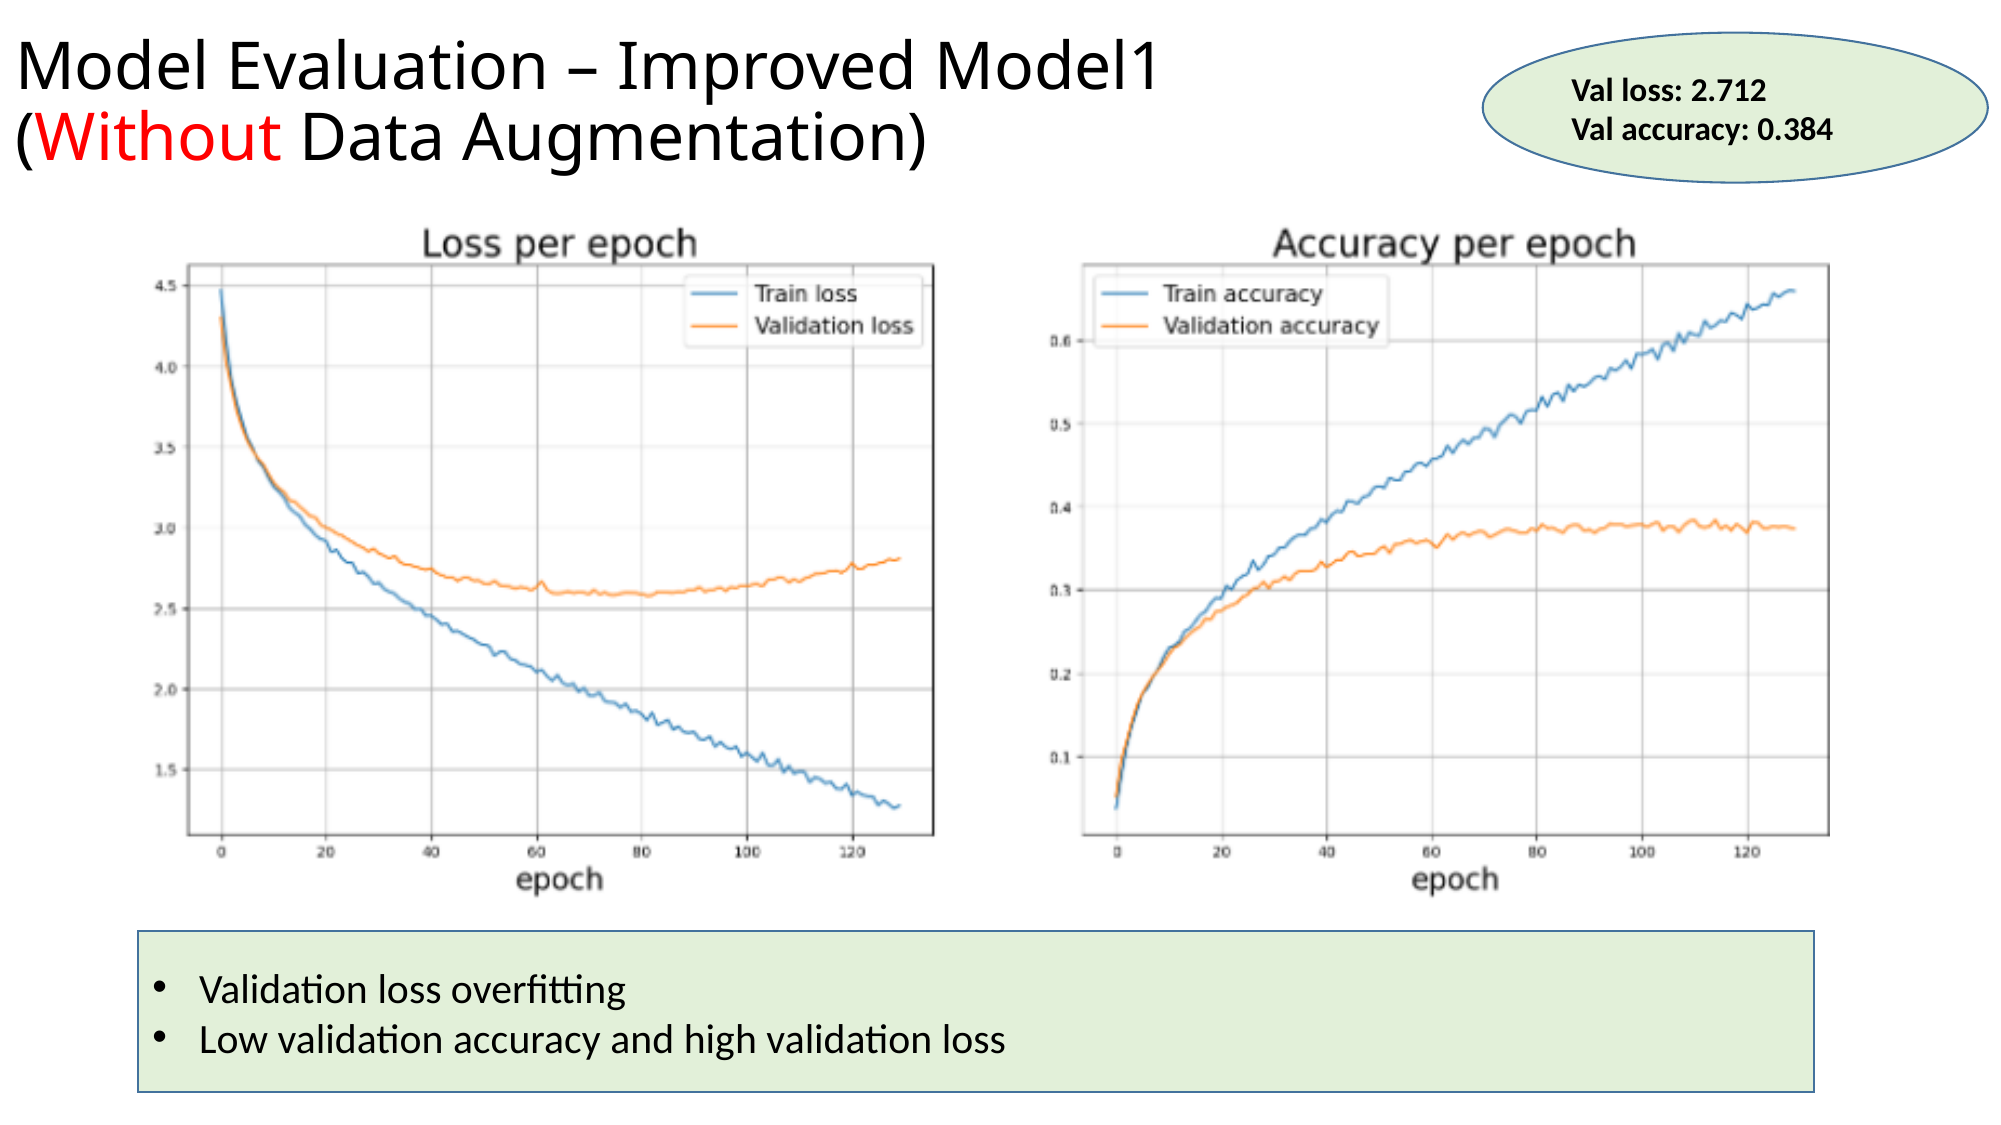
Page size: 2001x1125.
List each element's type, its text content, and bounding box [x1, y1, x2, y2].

picture [137, 220, 1830, 917]
title Model Evaluation – Improved Model1 (Without Data Augmentation) [0, 24, 1563, 183]
text_box Validation loss overfitting Low validation accuracy and high validation loss [137, 930, 1815, 1093]
text_box Val loss: 2.712 Val accuracy: 0.384 [1481, 31, 1989, 184]
